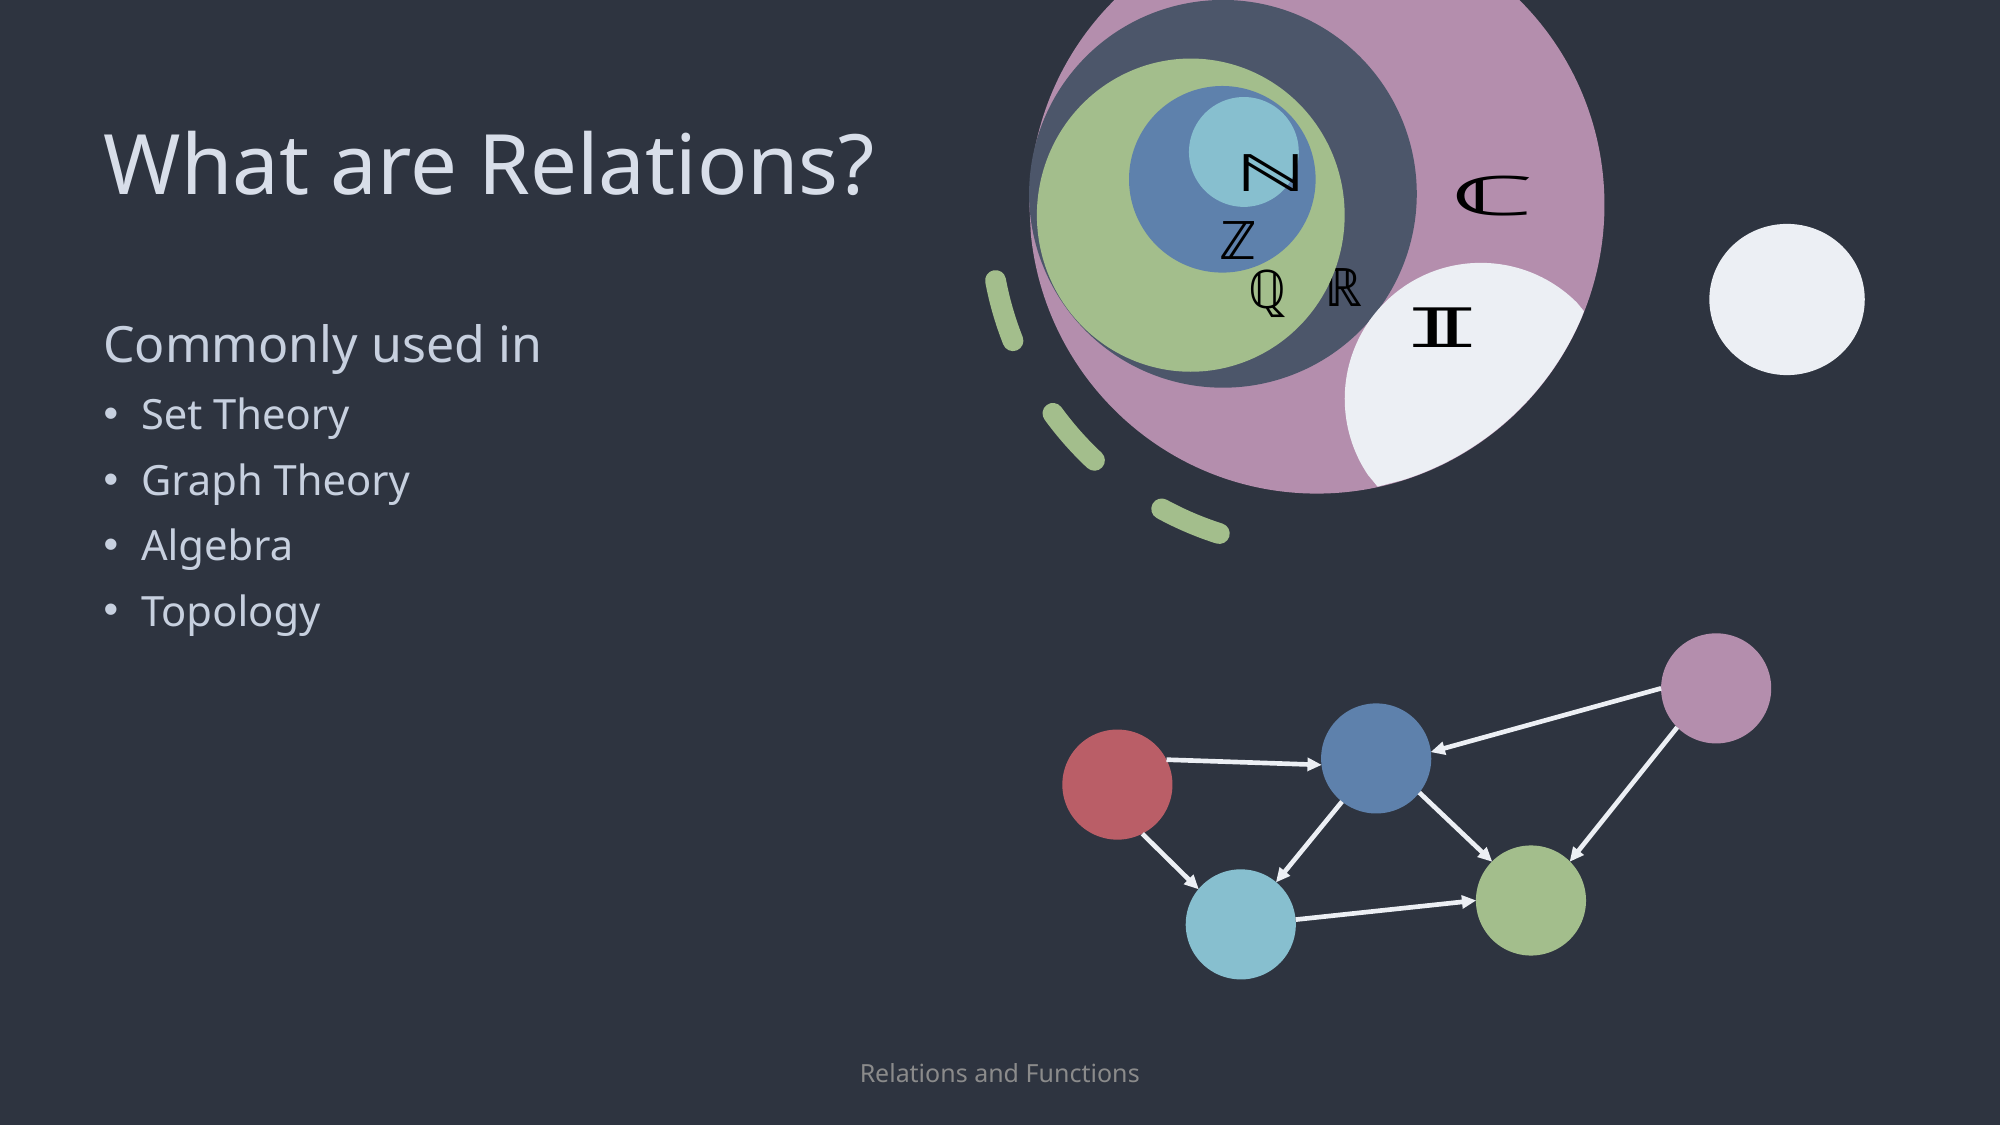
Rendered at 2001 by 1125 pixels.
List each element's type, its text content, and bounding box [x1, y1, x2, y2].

footer Relations and Functions [662, 1042, 1338, 1103]
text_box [1419, 792, 1492, 862]
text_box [1142, 833, 1199, 889]
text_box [1029, 0, 1605, 494]
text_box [1344, 262, 1584, 487]
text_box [1029, 0, 1417, 388]
text_box [1061, 728, 1174, 841]
text_box [1708, 222, 1866, 377]
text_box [1128, 85, 1316, 273]
text_box [1184, 868, 1297, 981]
text_box [1474, 844, 1588, 957]
list Commonly used in Set Theory Graph Theory Algebra Topology [88, 299, 973, 1014]
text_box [1188, 96, 1307, 207]
text_box [1660, 632, 1773, 745]
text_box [1569, 727, 1678, 862]
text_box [1295, 900, 1476, 920]
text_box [1166, 759, 1322, 765]
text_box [1036, 58, 1345, 372]
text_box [1276, 801, 1343, 883]
title What are Relations? [88, 58, 973, 276]
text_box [1430, 688, 1662, 752]
text_box [1321, 703, 1432, 814]
